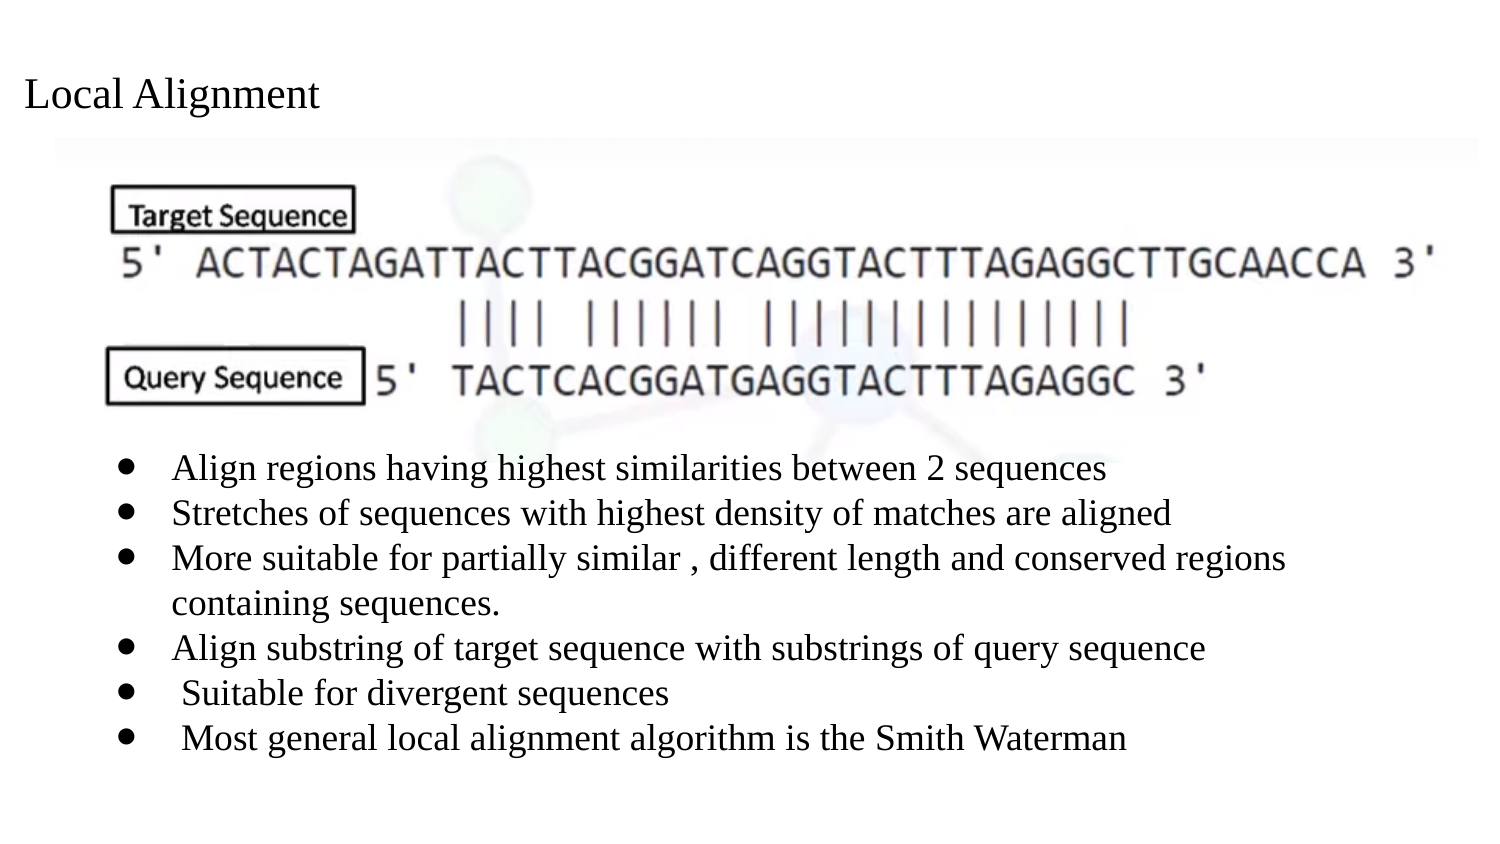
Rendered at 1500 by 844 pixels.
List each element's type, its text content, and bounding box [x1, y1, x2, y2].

text_box Align regions having highest similarities between 2 sequences Stretches of sequences with highest density of matches are aligned More suitable for partially similar , different length and conserved regions containing sequences. Align substring of target sequence with substrings of query sequence Suitable for divergent sequences Most general local alignment algorithm is the Smith Waterman [81, 472, 1422, 781]
title Local Alignment [24, 44, 1422, 139]
picture [55, 137, 1478, 464]
